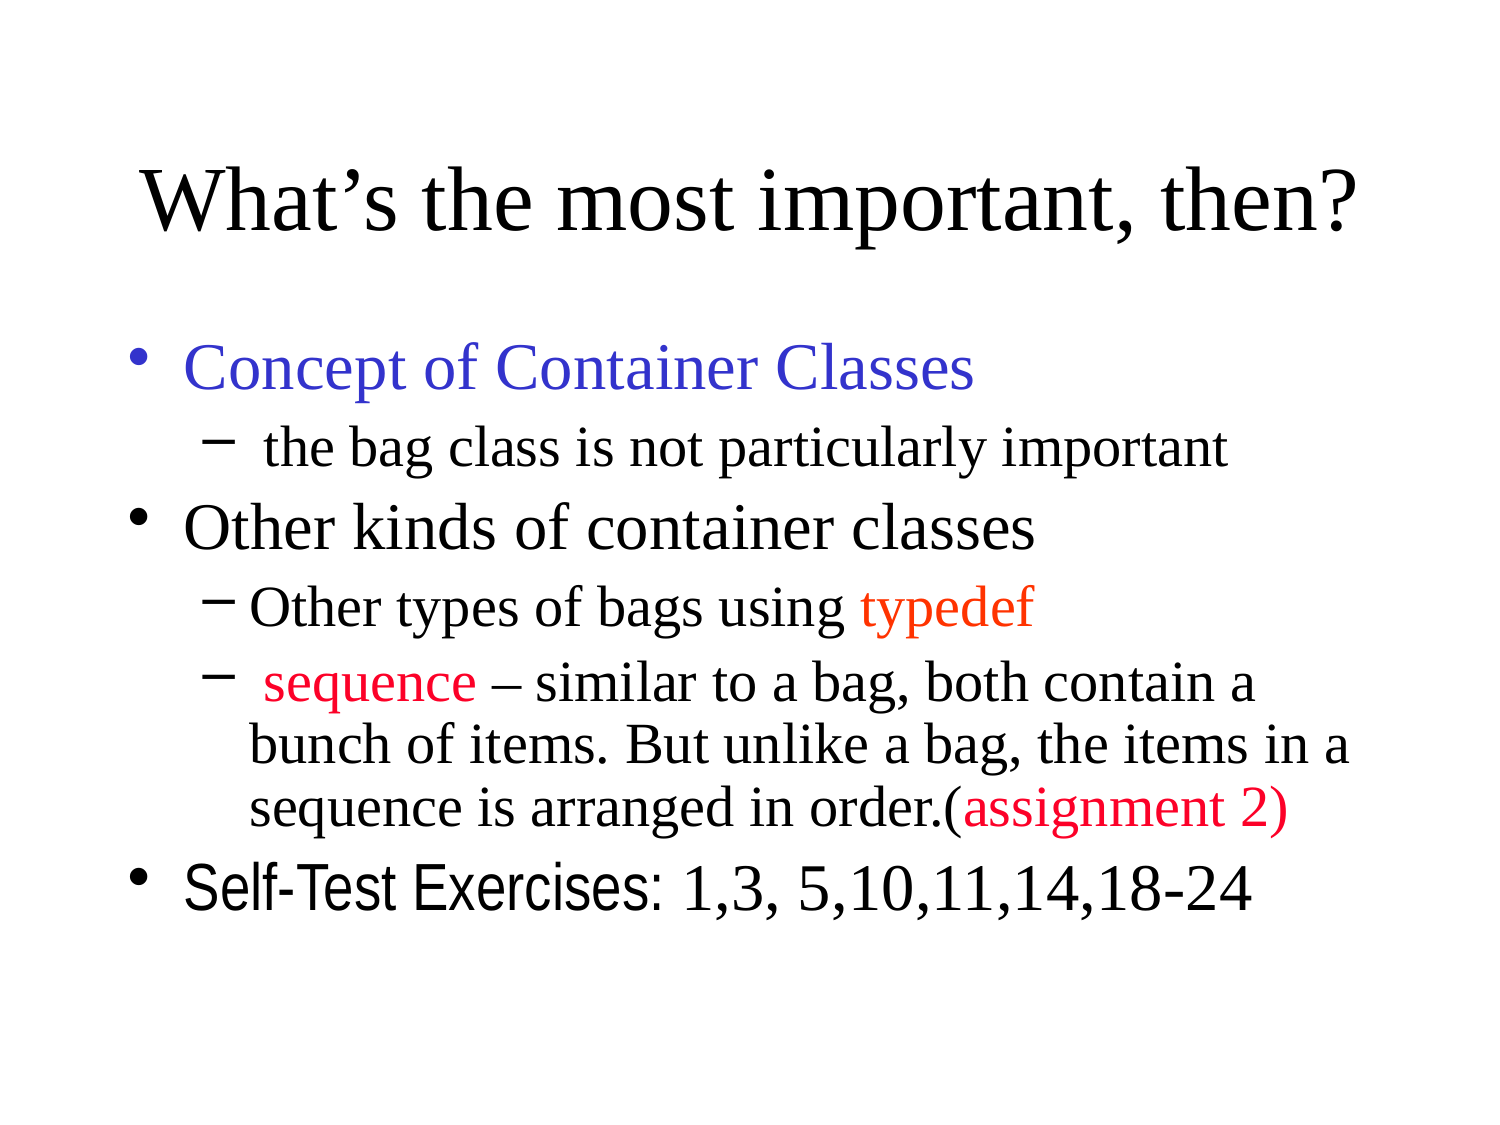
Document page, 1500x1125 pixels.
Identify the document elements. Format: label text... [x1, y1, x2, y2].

list Concept of Container Classes the bag class is not particularly important Other kinds of container classes Other types of bags using typedef sequence – similar to a bag, both contain a bunch of items. But unlike a bag, the items in a sequence is arranged in order.(assignment 2) Self-Test Exercises: 1,3, 5,10,11,14,18-24 [112, 324, 1388, 1001]
title What’s the most important, then? [112, 99, 1388, 288]
